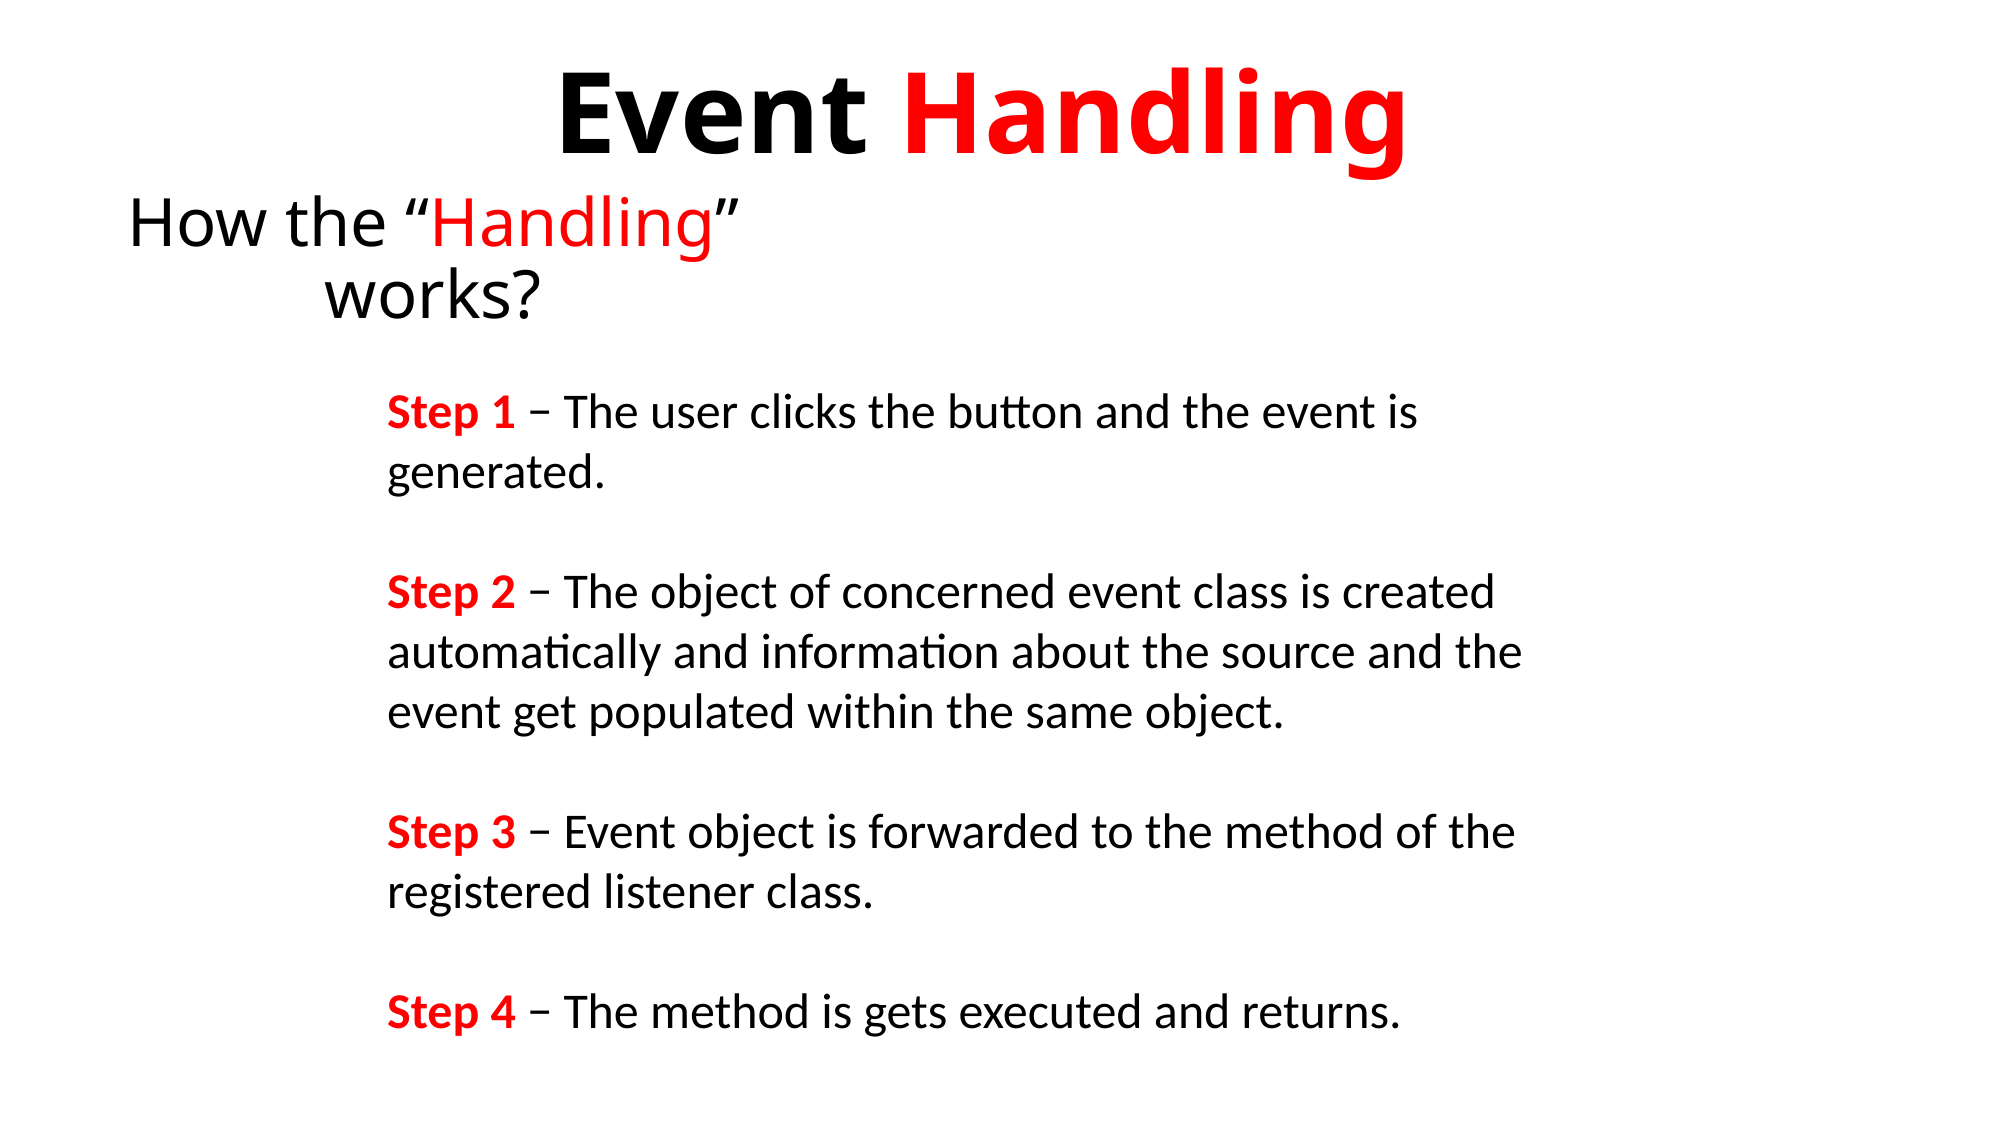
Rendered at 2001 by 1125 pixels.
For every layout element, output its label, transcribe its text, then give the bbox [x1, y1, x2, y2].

text_box Step 1 − The user clicks the button and the event is generated. Step 2 − The object of concerned event class is created automatically and information about the source and the event get populated within the same object. Step 3 − Event object is forwarded to the method of the registered listener class. Step 4 − The method is gets executed and returns. [372, 371, 1658, 1047]
text_box How the “Handling” works? [31, 216, 836, 341]
title Event Handling [110, 60, 1855, 186]
